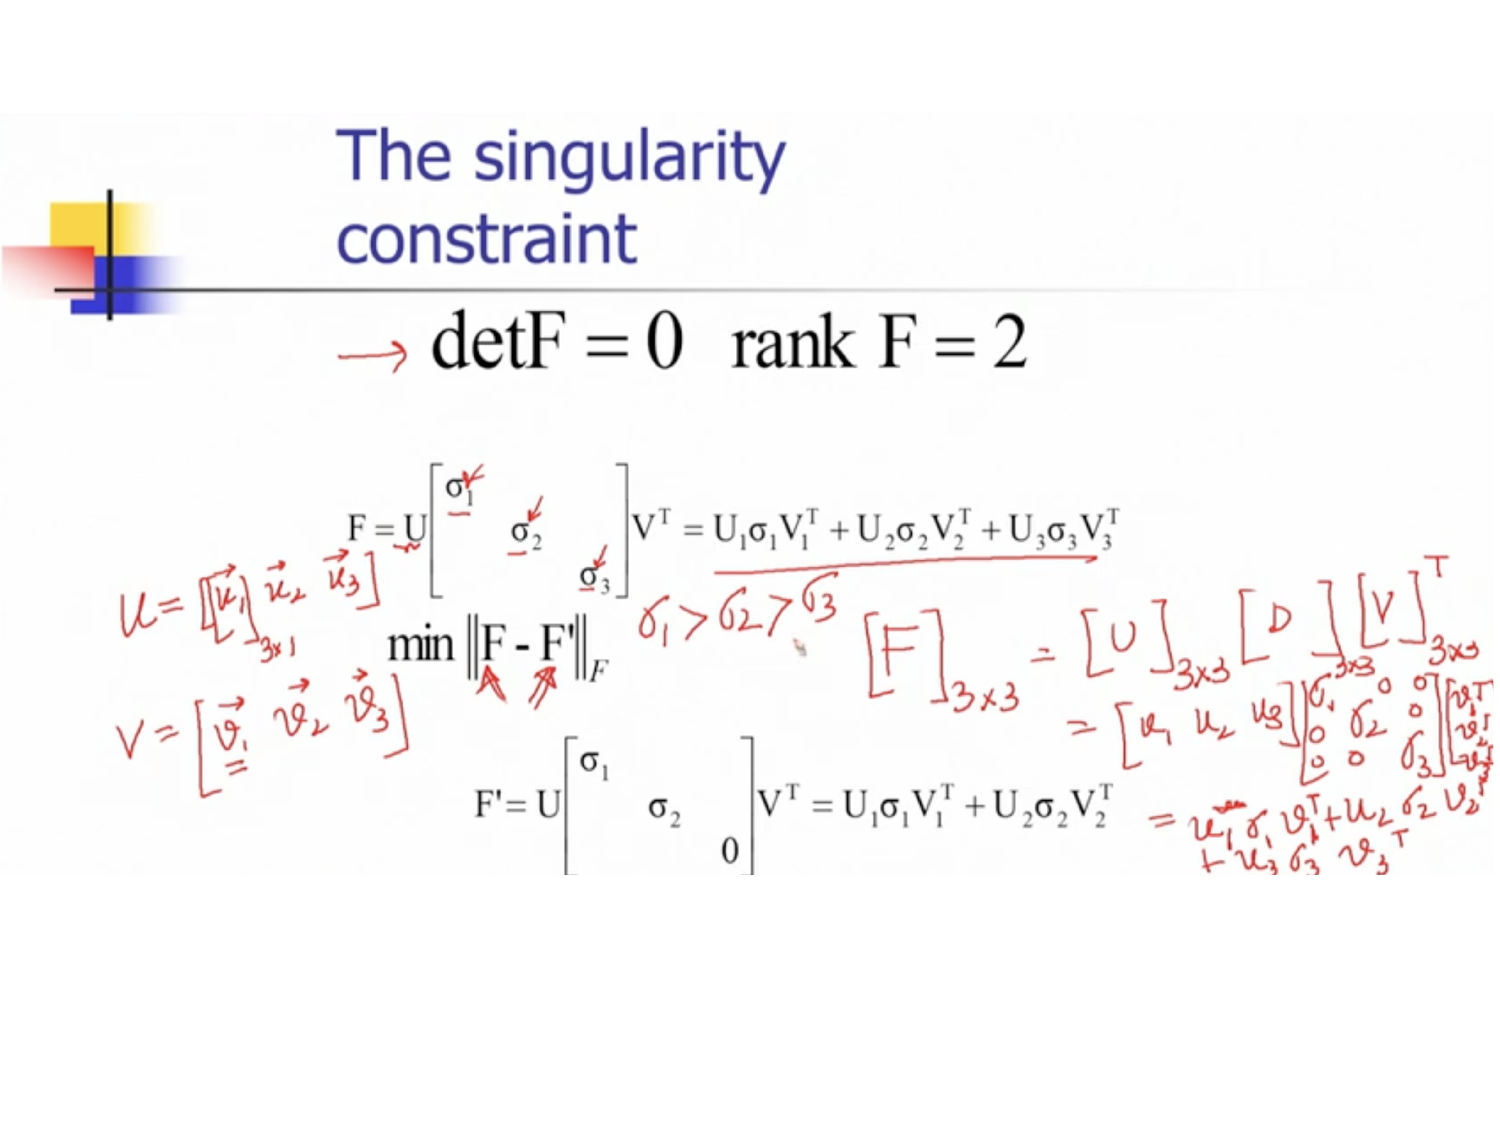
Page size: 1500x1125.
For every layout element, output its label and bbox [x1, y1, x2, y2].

picture [0, 112, 1494, 876]
